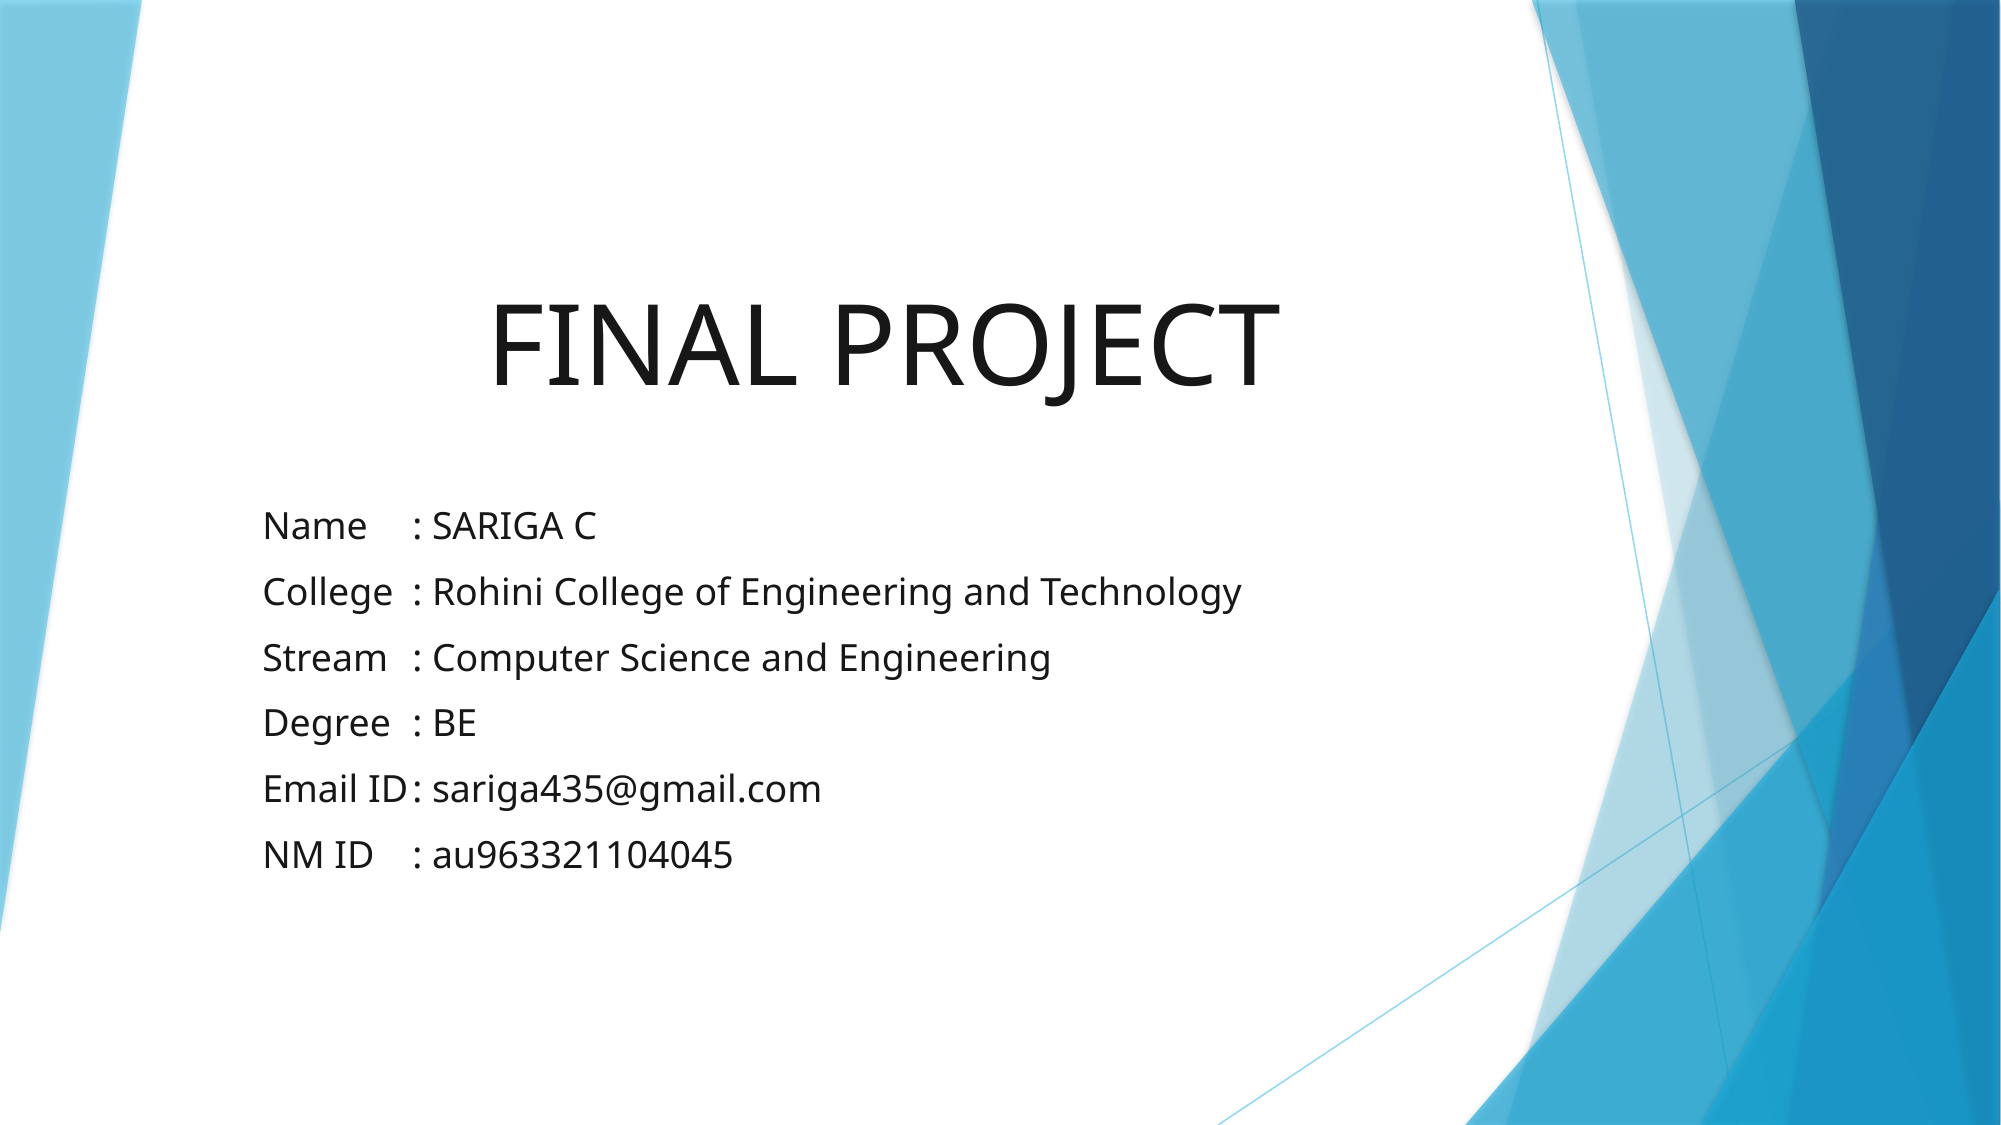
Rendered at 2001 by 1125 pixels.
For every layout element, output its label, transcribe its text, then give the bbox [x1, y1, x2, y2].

title FINAL PROJECT [247, 145, 1522, 416]
subtitle Name : SARIGA C College : Rohini College of Engineering and Technology Stream : Computer Science and Engineering Degree : BE Email ID : sariga435@gmail.com NM ID : au963321104045 [247, 494, 1522, 926]
